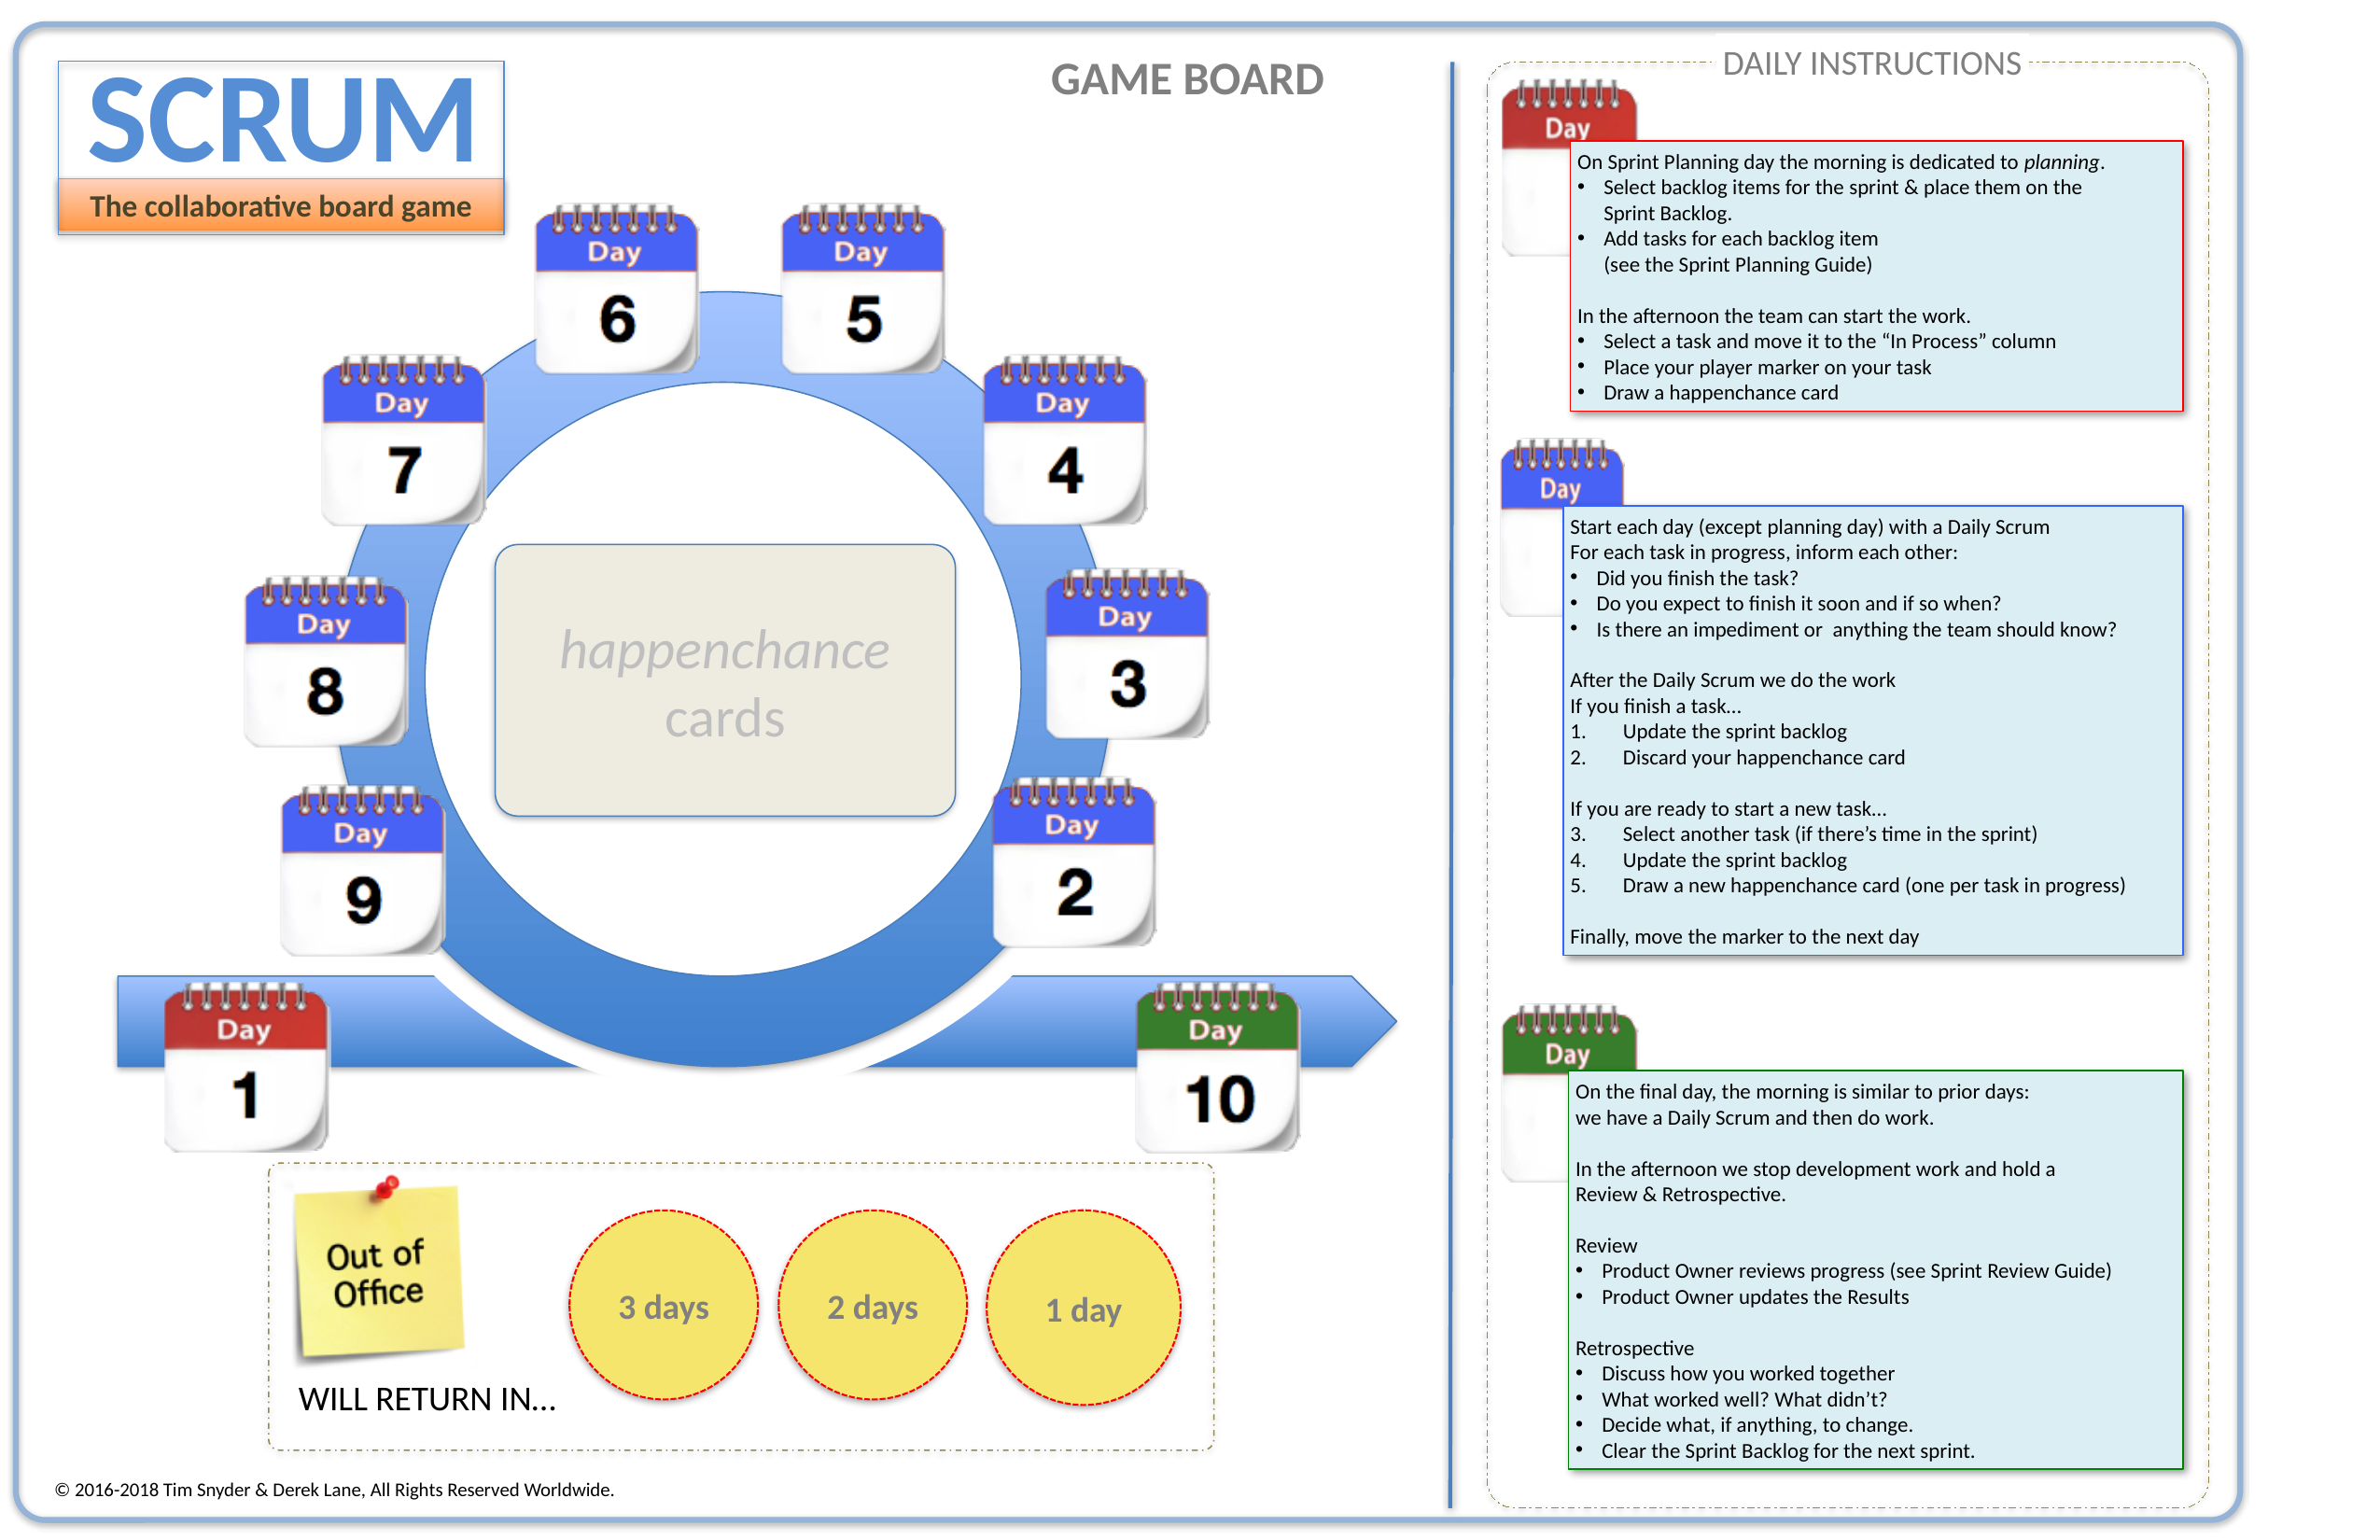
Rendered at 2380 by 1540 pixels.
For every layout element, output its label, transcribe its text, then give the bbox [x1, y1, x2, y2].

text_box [118, 189, 1397, 1169]
text_box © 2016-2018 Tim Snyder & Derek Lane, All Rights Reserved Worldwide. [47, 1470, 650, 1508]
text_box [15, 23, 2241, 1520]
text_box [1486, 989, 2184, 1436]
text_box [1501, 78, 2184, 390]
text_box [58, 26, 505, 269]
text_box Daily Instructions [1715, 33, 2029, 77]
text_box [1487, 62, 2209, 1508]
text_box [1486, 424, 2184, 942]
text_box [268, 1162, 1214, 1451]
text_box Game Board [978, 41, 1397, 111]
